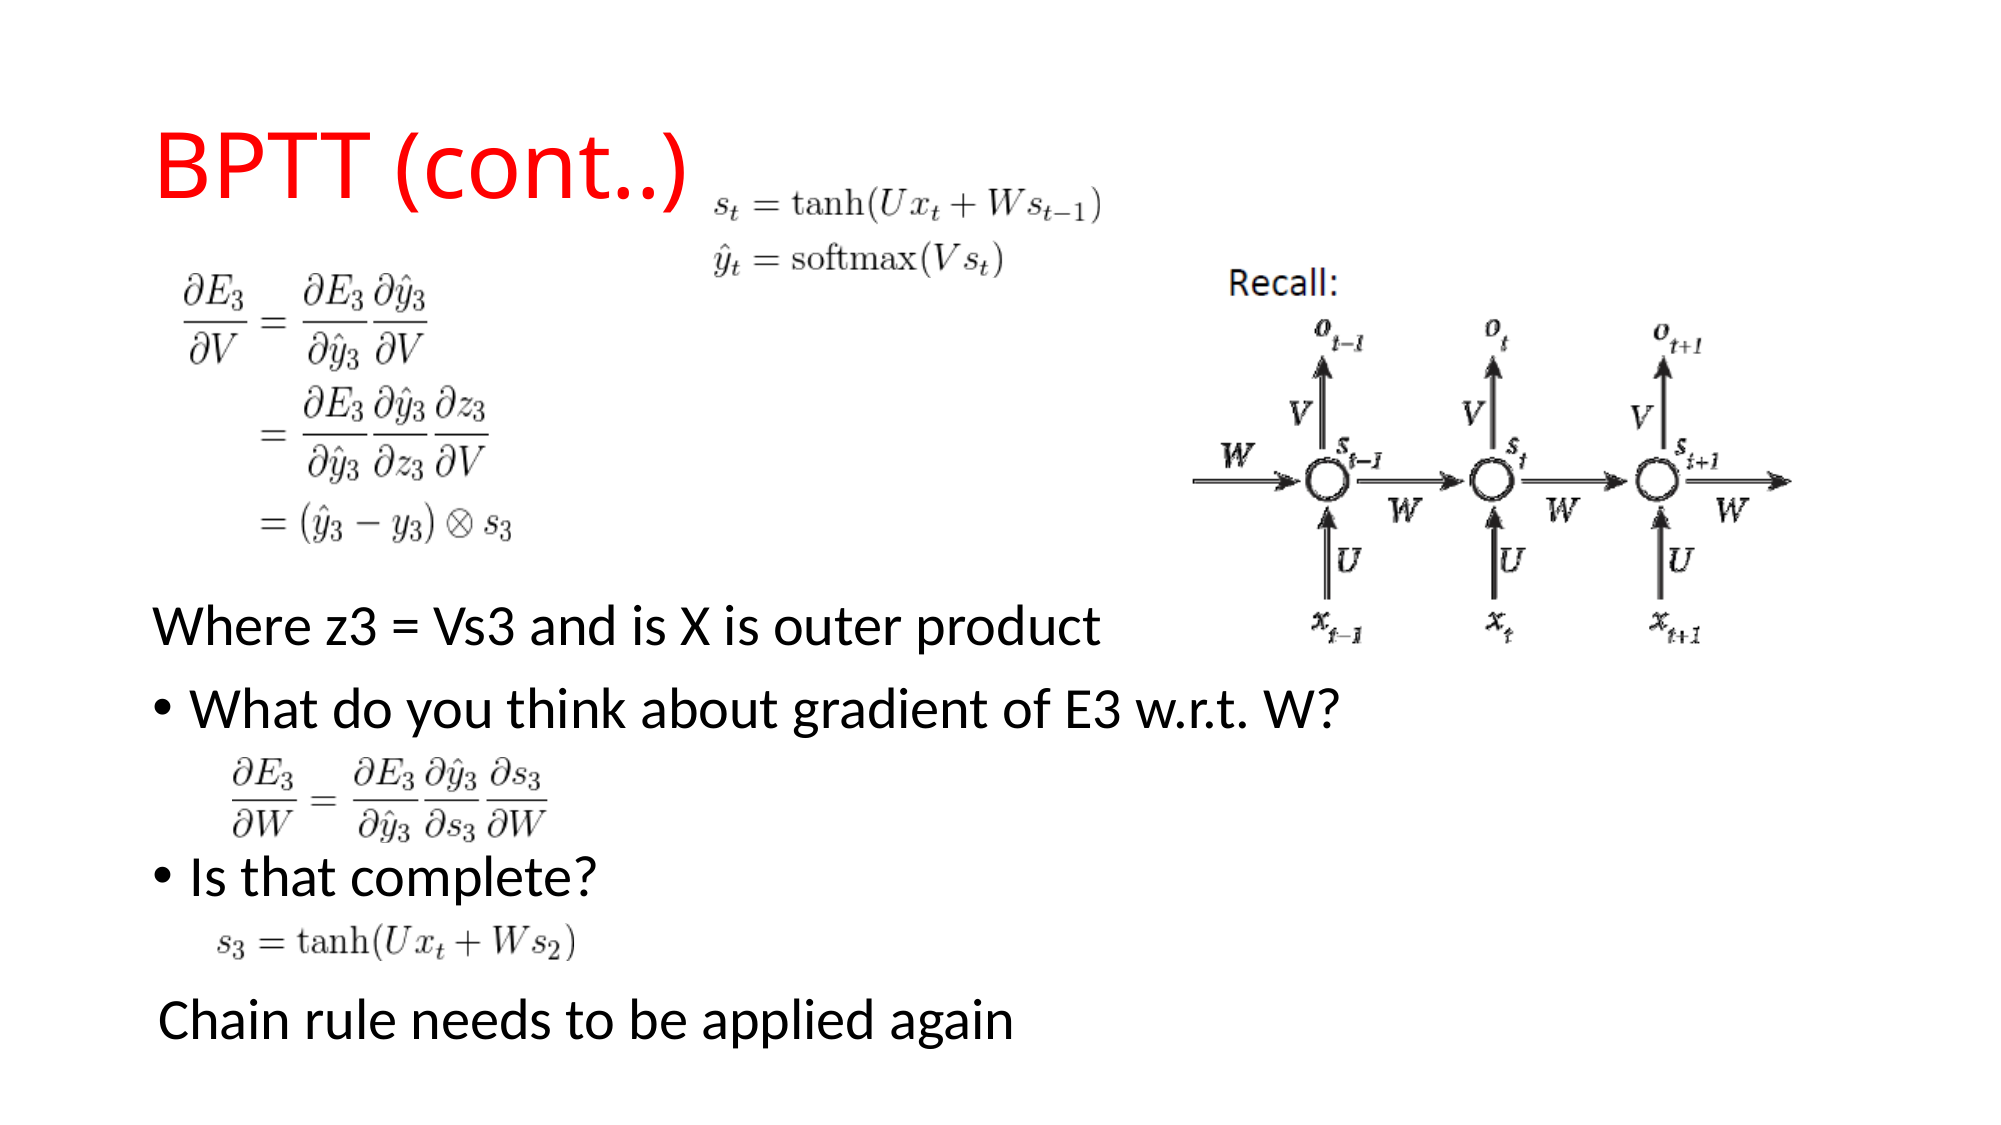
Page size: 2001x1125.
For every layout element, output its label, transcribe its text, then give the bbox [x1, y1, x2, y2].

picture [1143, 260, 1795, 664]
list Where z3 = Vs3 and is X is outer product What do you think about gradient of E3 w.r.t. W? Is that complete? [137, 245, 1863, 1080]
picture [217, 923, 575, 961]
title BPTT (cont..) [137, 59, 1863, 245]
picture [232, 757, 548, 842]
picture [183, 273, 511, 544]
text_box Chain rule needs to be applied again [143, 973, 1144, 1059]
picture [712, 186, 1100, 278]
